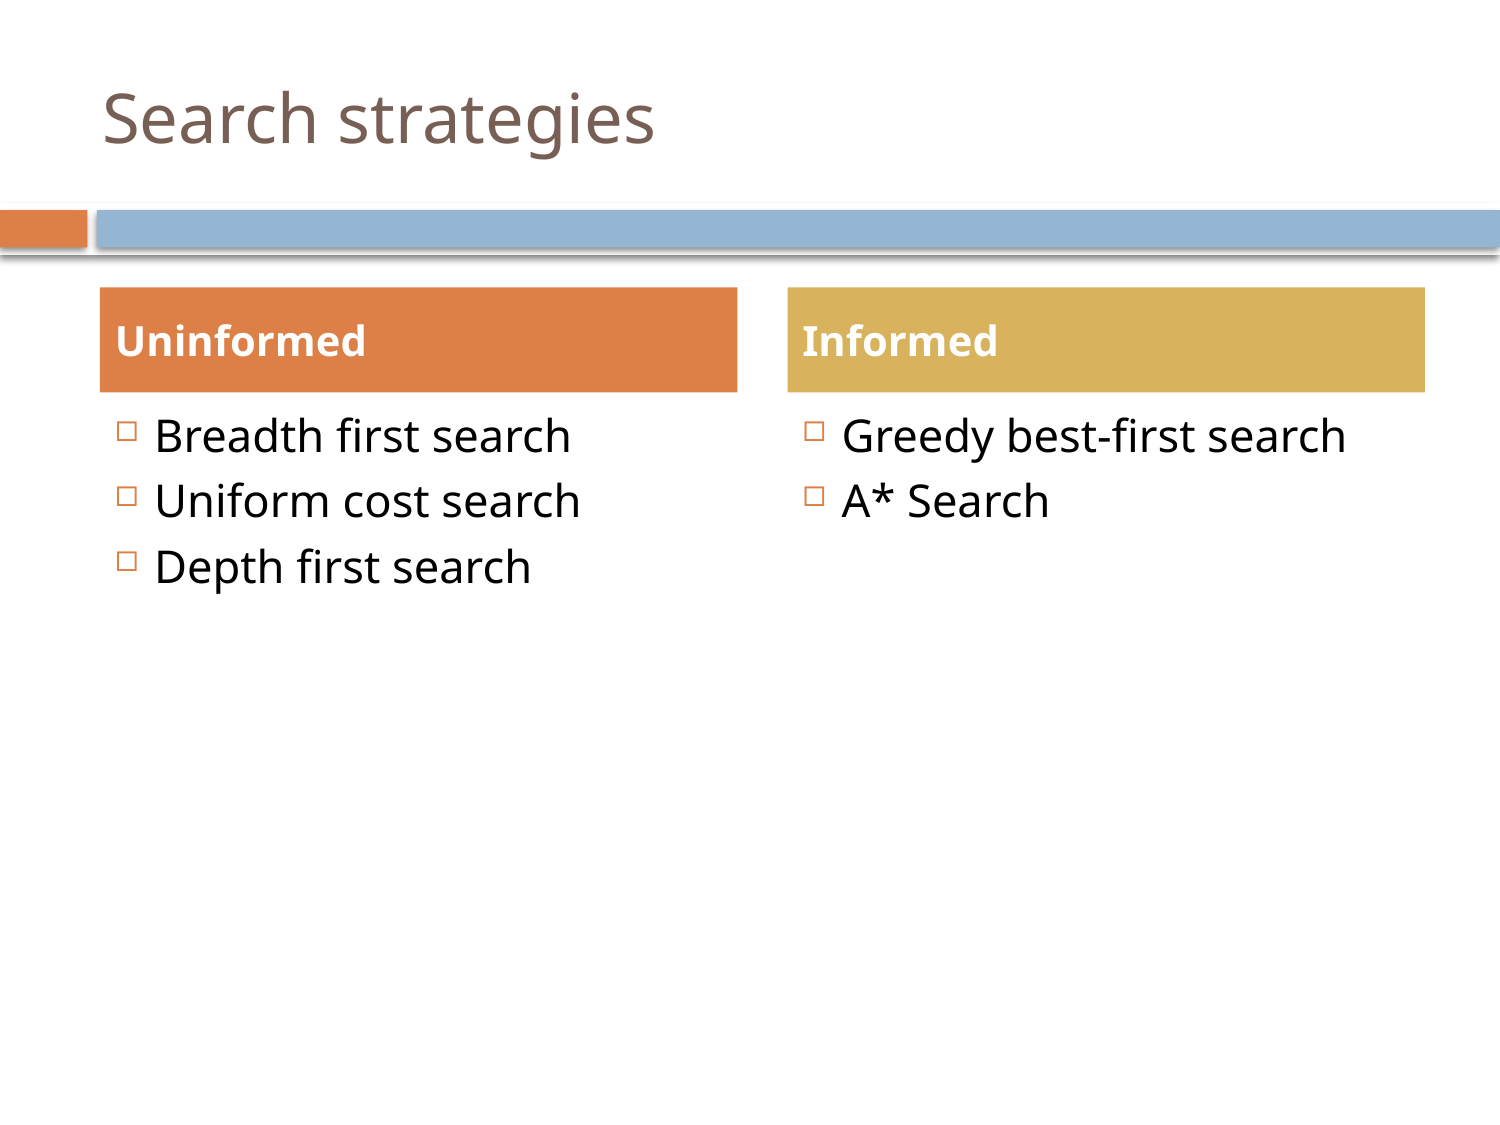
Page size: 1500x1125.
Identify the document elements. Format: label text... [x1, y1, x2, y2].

list Uninformed [99, 287, 738, 393]
list Breadth first search Uniform cost search Depth first search [99, 399, 738, 988]
list Greedy best-first search A* Search [787, 399, 1425, 988]
title Search strategies [87, 44, 1425, 188]
list Informed [787, 287, 1425, 393]
